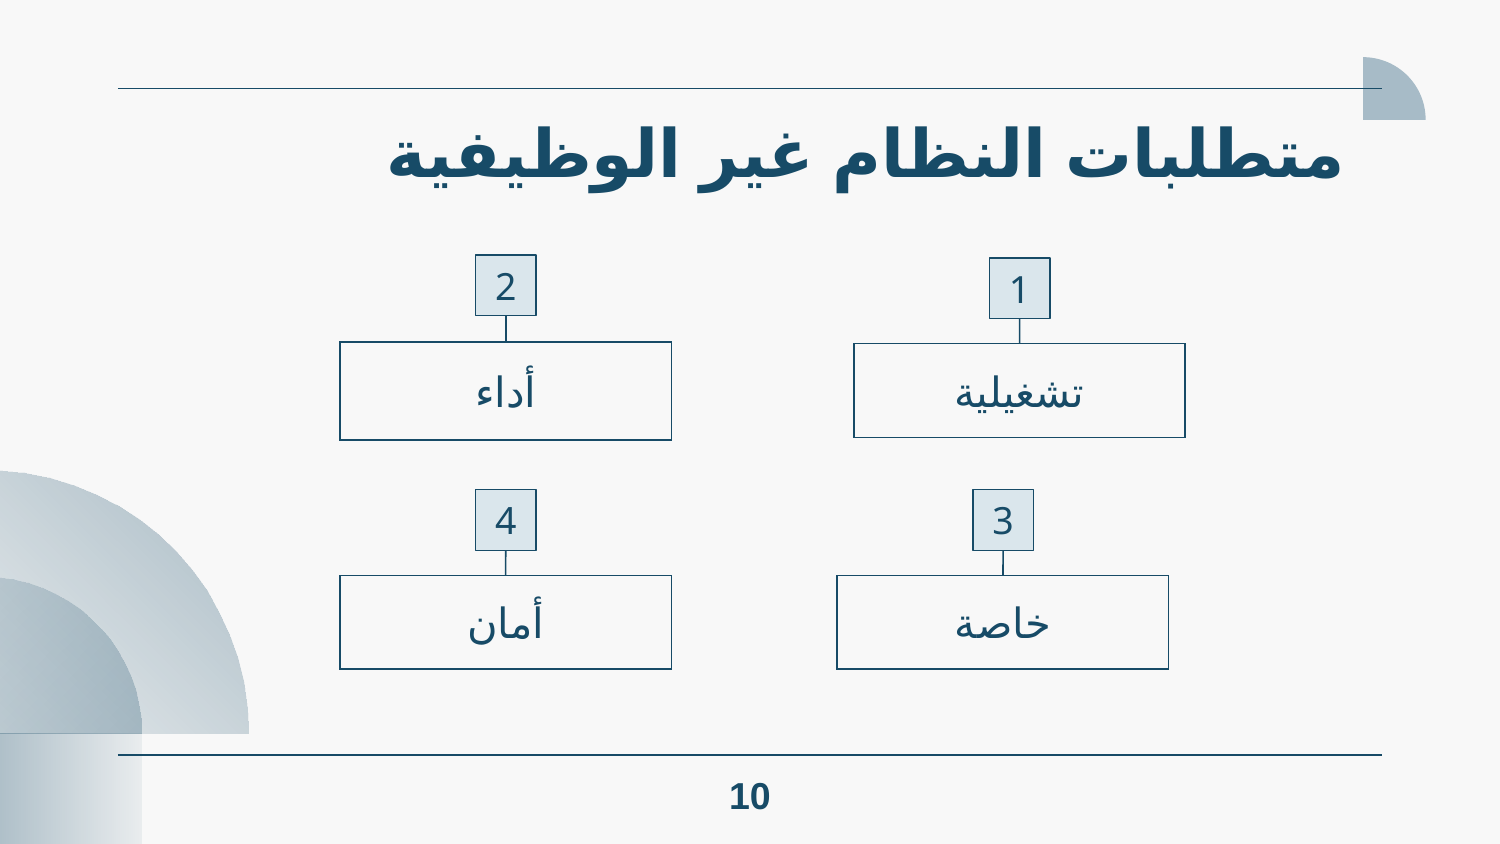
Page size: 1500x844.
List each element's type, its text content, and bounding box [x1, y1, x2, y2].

text_box متطلبات النظام غير الوظيفية [97, 95, 1361, 181]
text_box 2 [475, 255, 537, 316]
text_box 10 [698, 758, 801, 831]
text_box تشغيلية [853, 343, 1186, 438]
text_box 4 [475, 489, 537, 551]
text_box أداء [339, 342, 672, 440]
text_box 1 [989, 257, 1050, 319]
text_box خاصة [837, 575, 1169, 670]
text_box أمان [339, 575, 672, 670]
text_box 3 [972, 489, 1034, 551]
